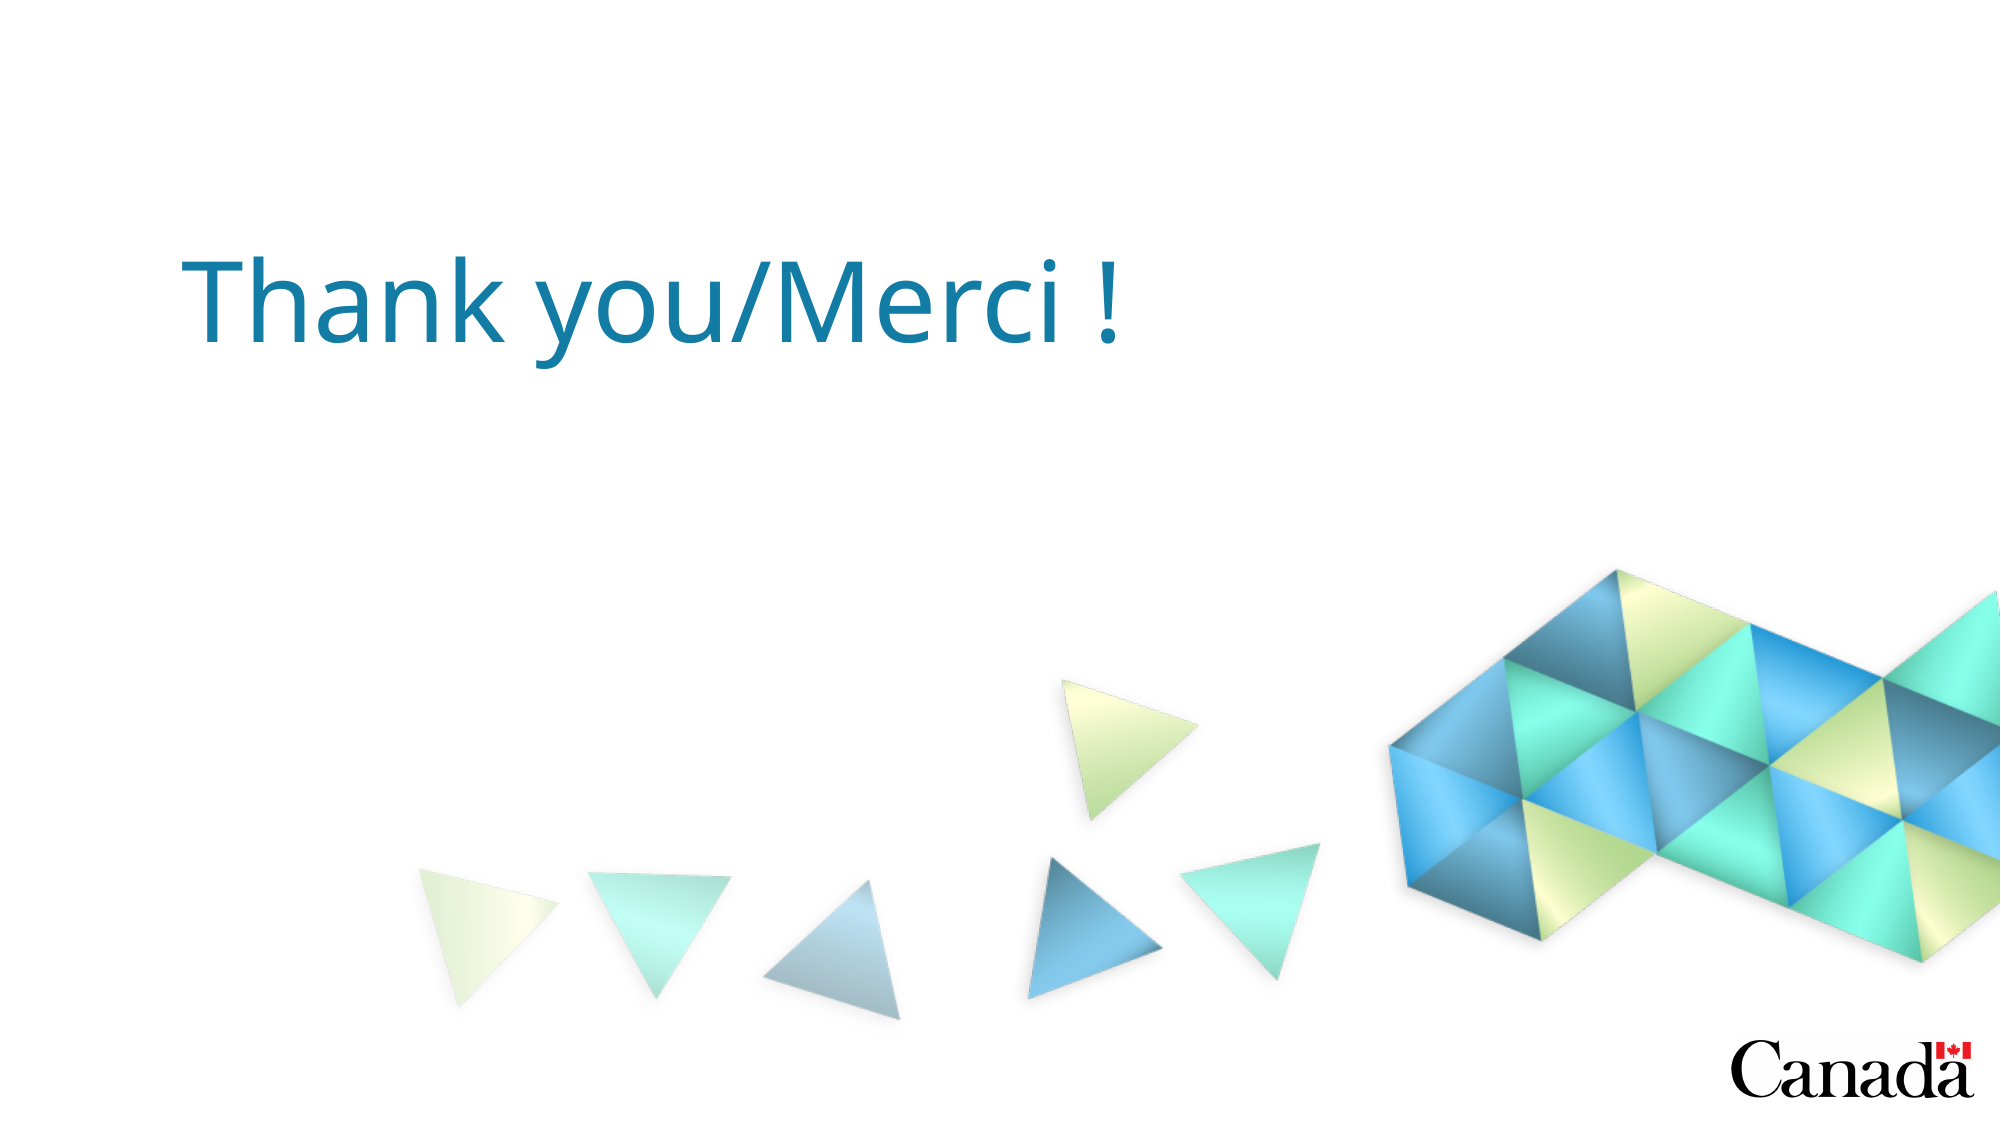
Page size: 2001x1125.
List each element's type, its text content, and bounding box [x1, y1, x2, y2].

picture [0, 544, 2000, 1099]
title Thank you/Merci ! [166, 91, 1832, 520]
